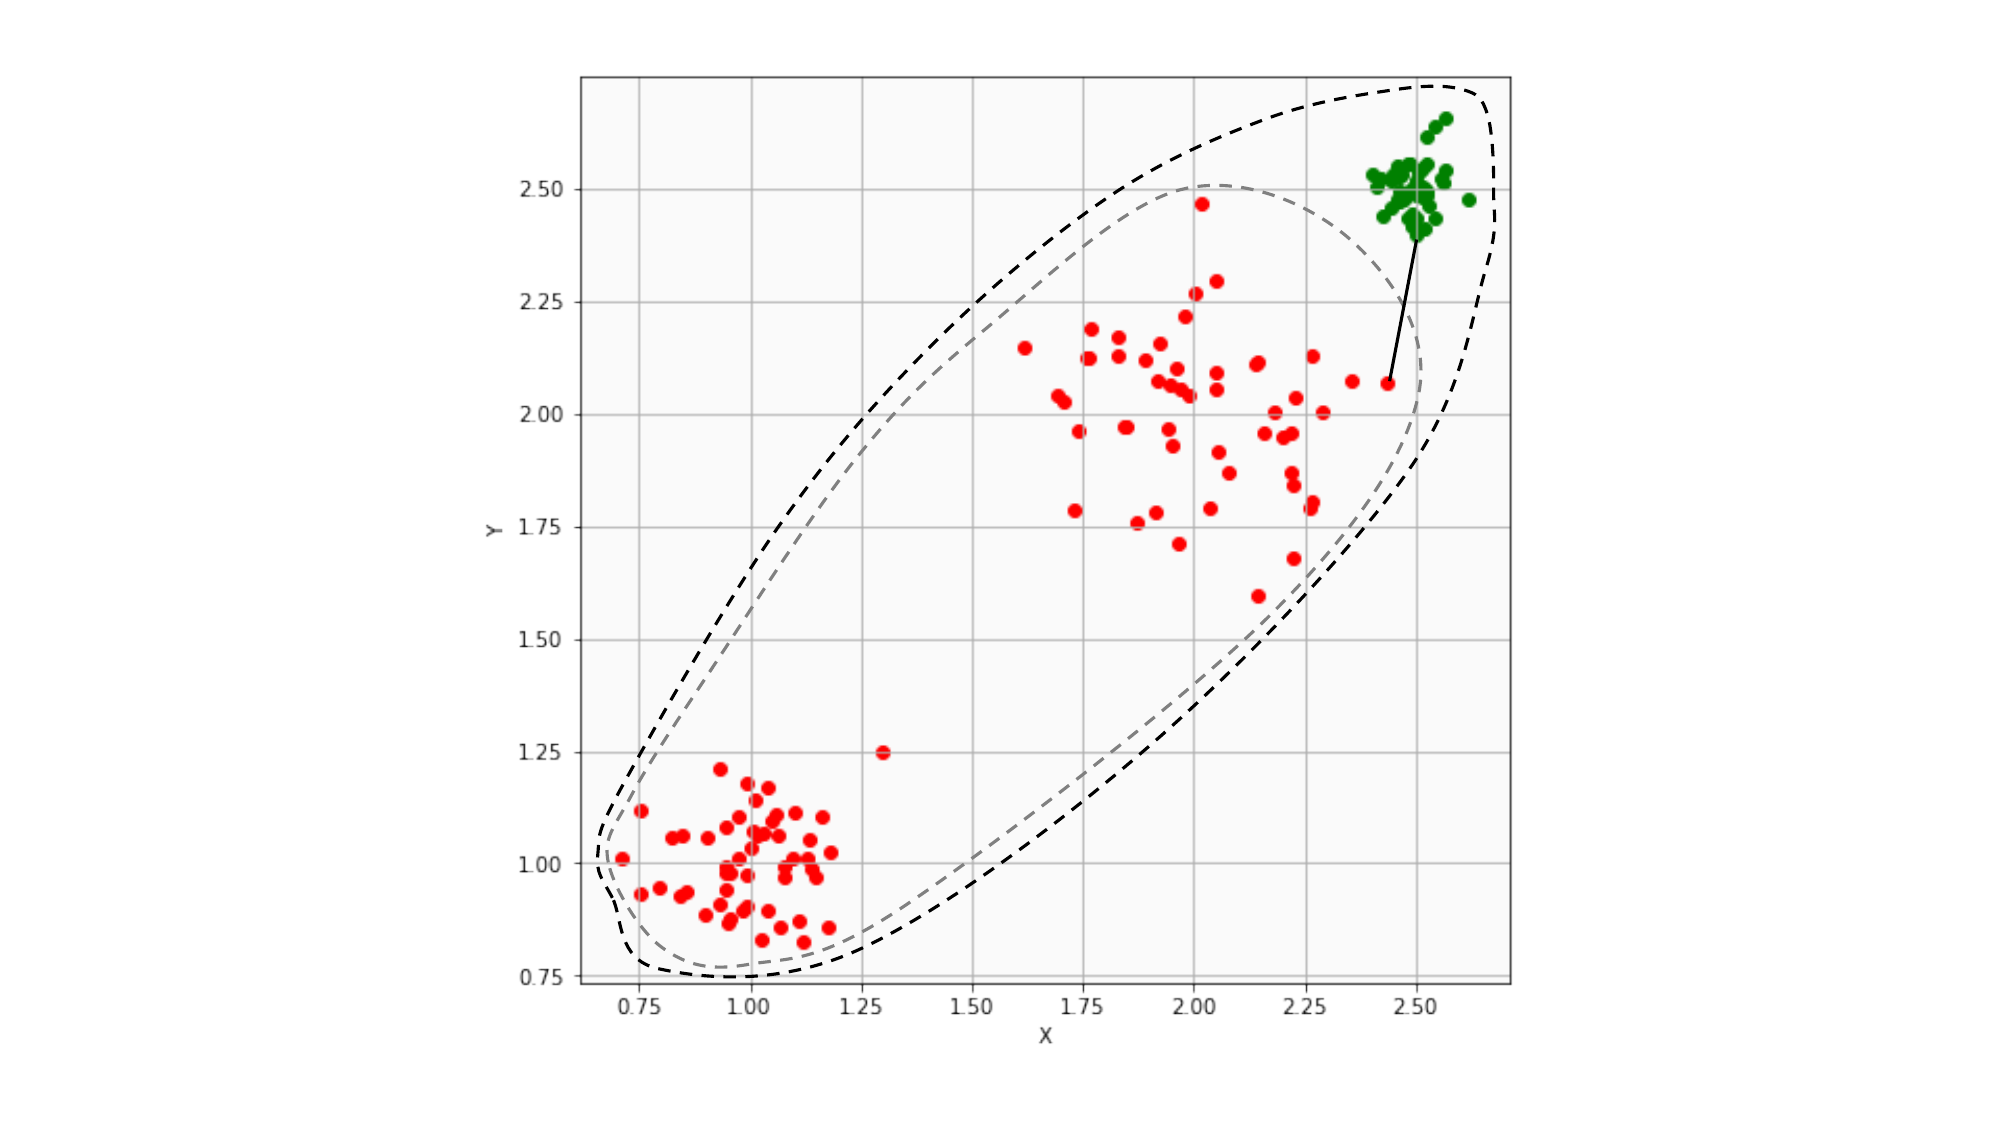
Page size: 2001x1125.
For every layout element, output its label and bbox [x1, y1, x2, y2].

text_box [474, 62, 1525, 1063]
